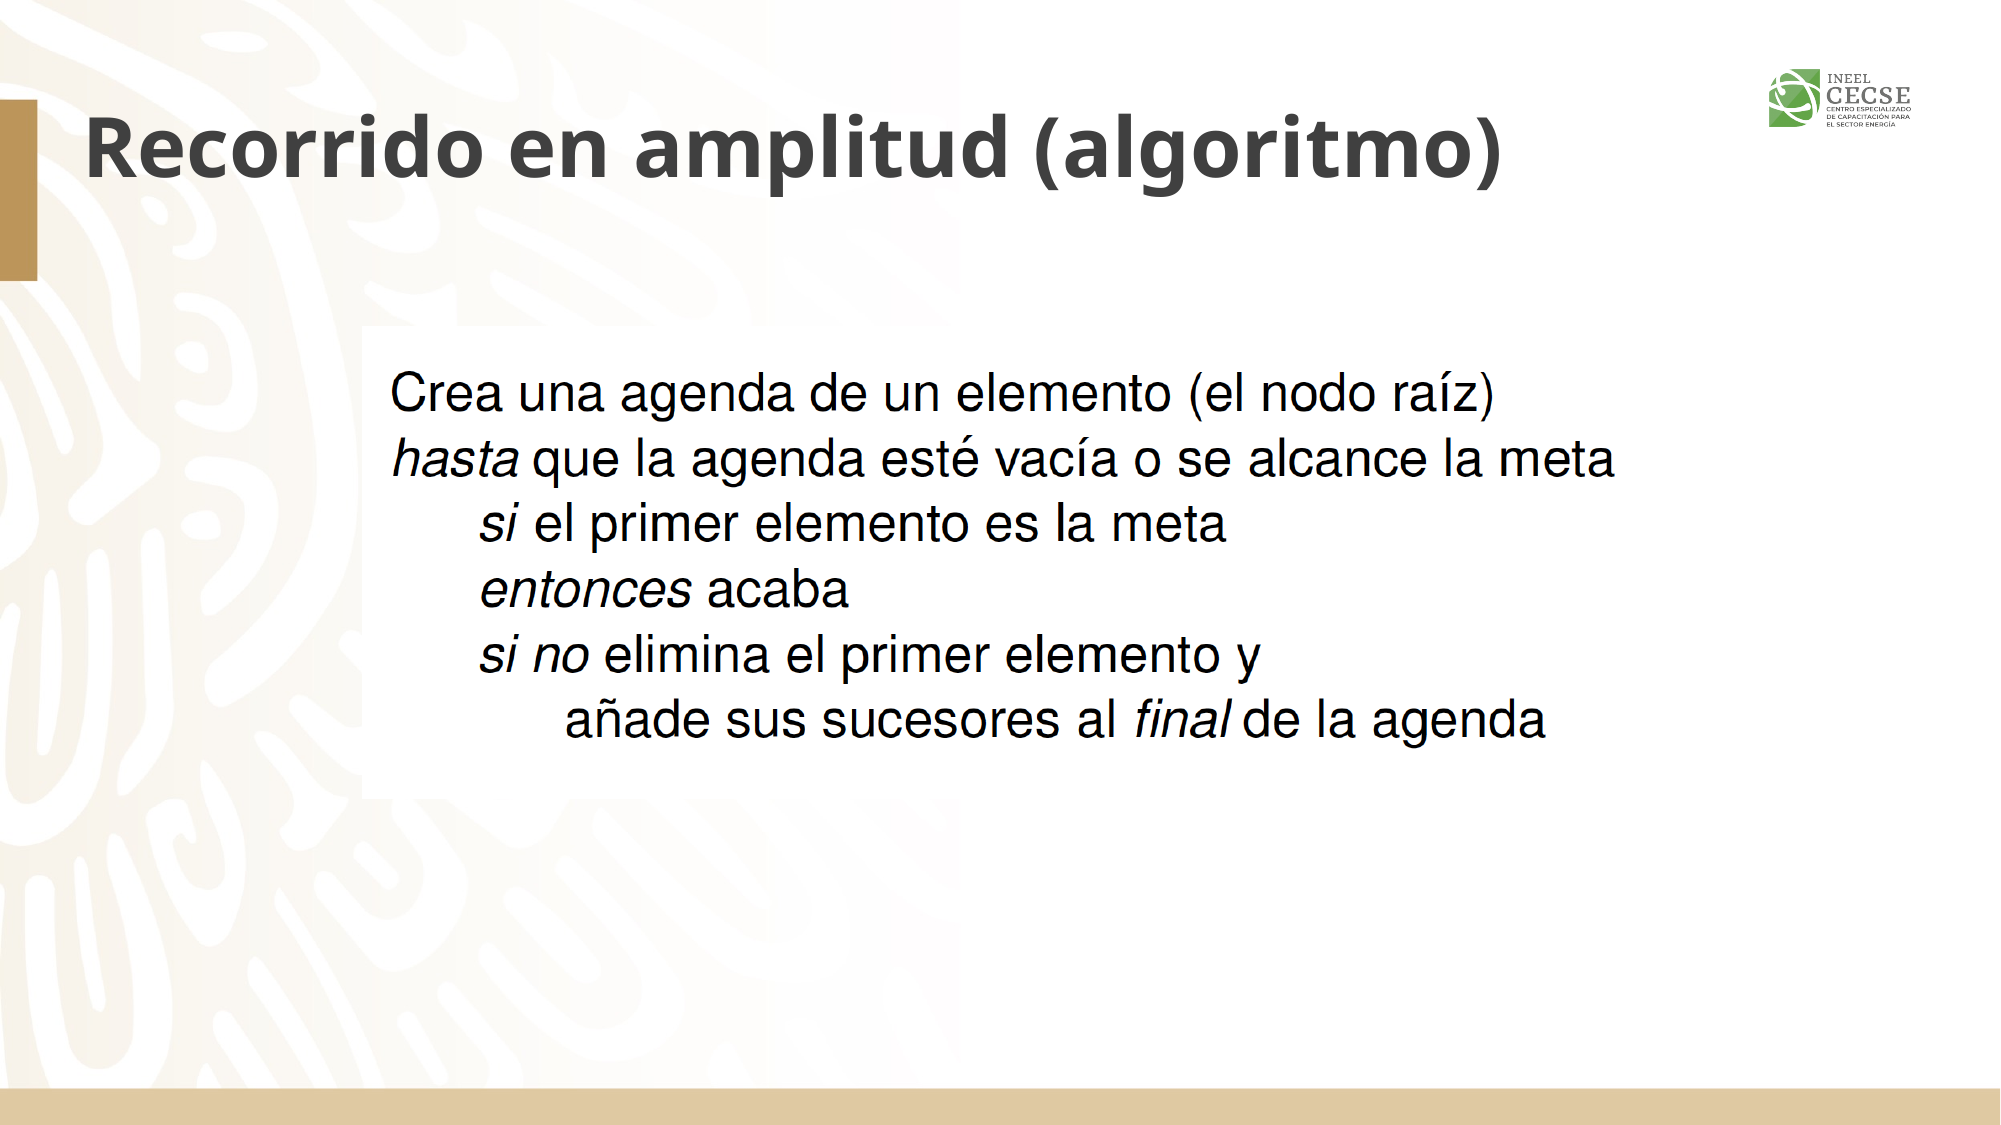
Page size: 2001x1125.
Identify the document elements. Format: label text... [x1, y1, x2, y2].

title Recorrido en amplitud (algoritmo) [67, 98, 1543, 282]
picture [0, 0, 2001, 1125]
